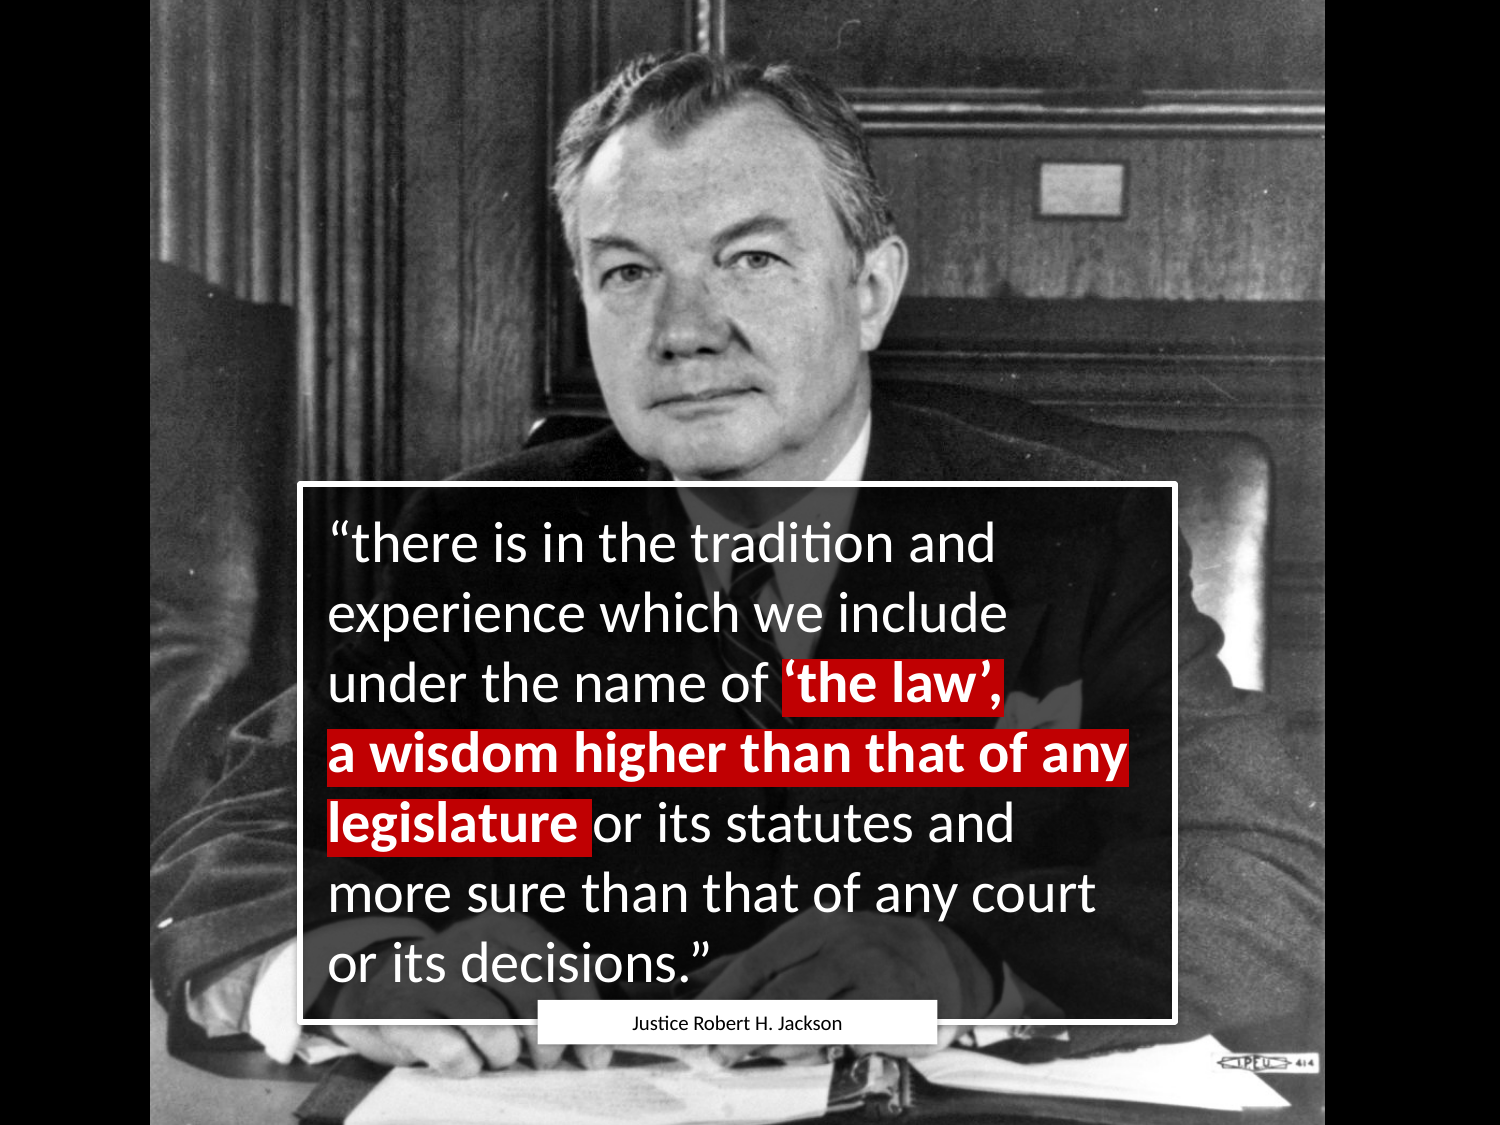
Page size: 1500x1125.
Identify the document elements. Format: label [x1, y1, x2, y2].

picture [149, 0, 1326, 1125]
